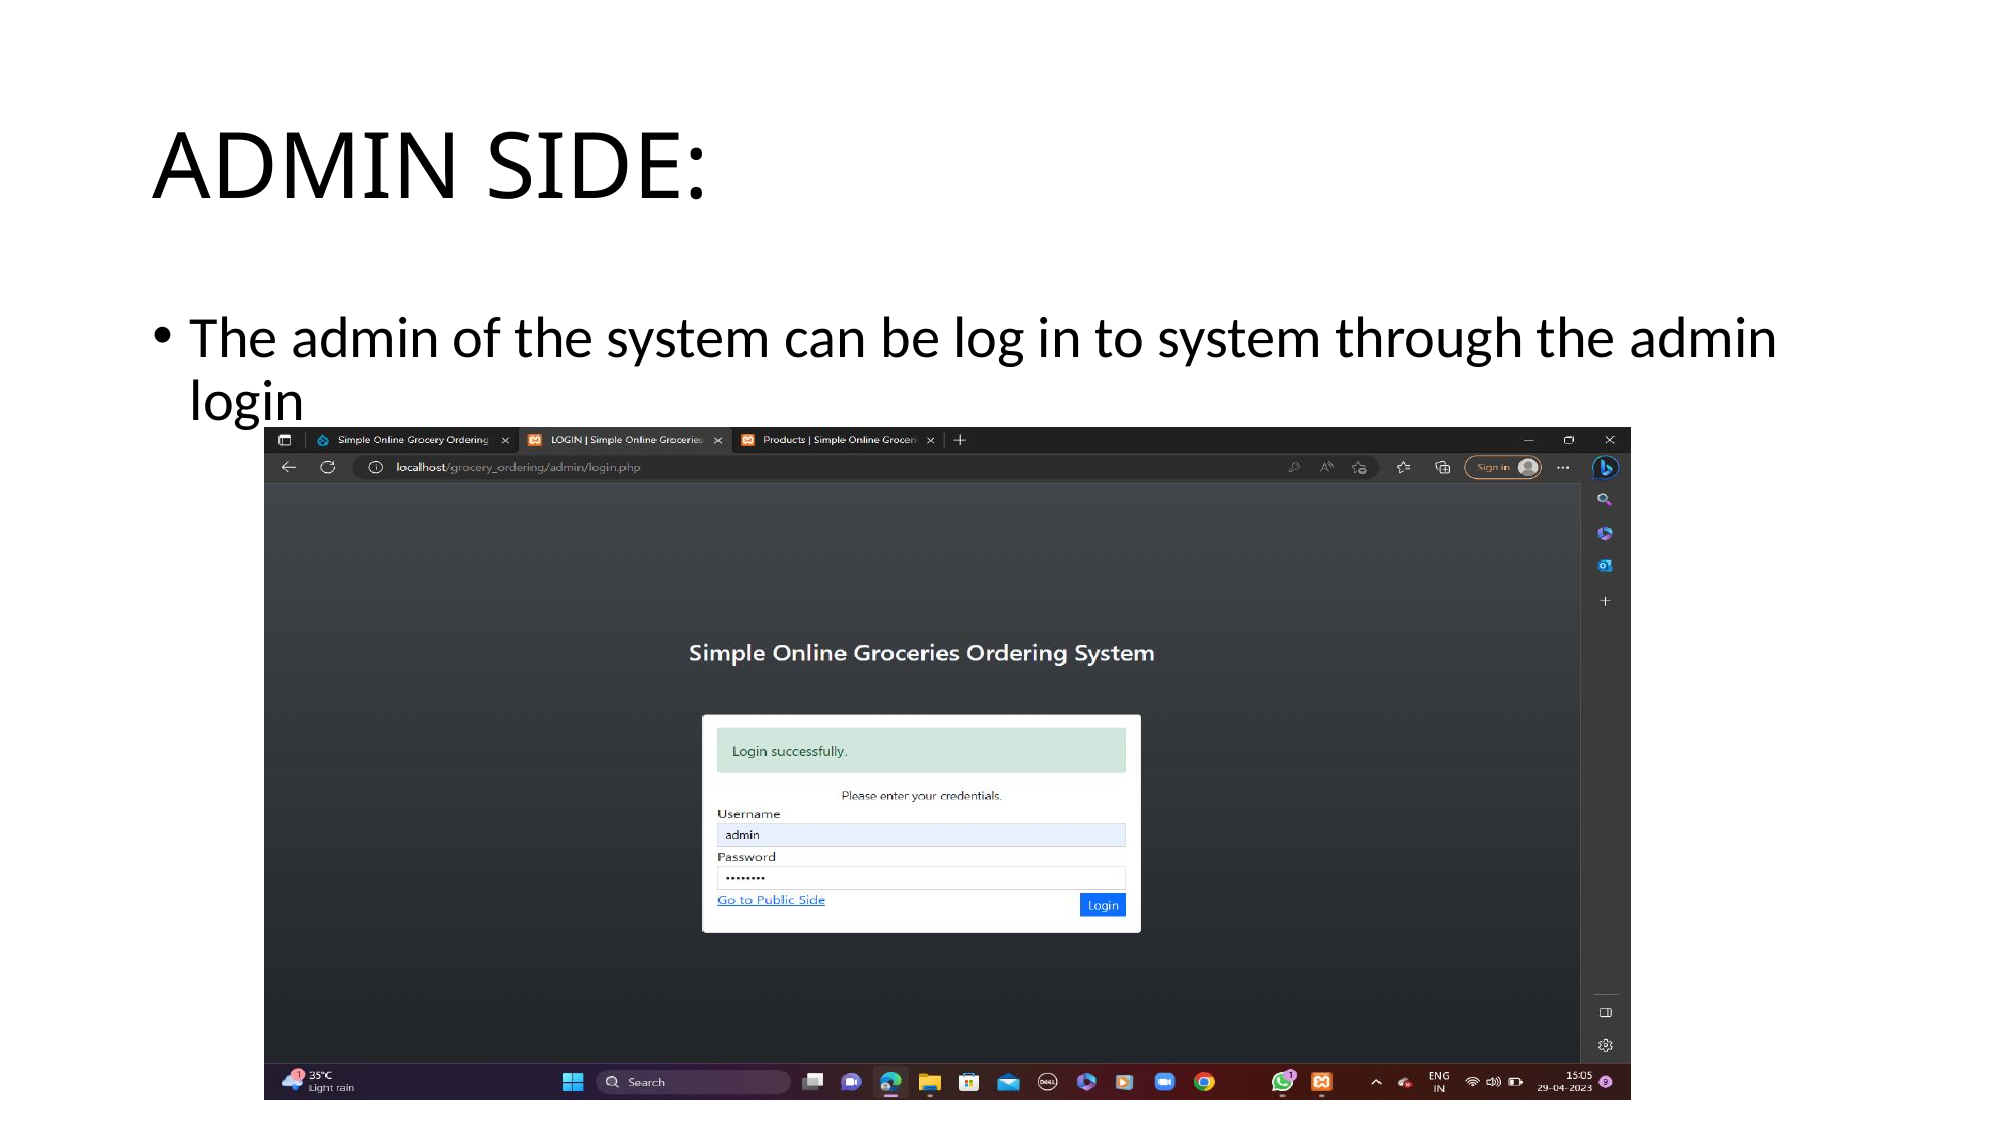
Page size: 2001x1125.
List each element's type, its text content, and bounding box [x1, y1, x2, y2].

picture [264, 427, 1631, 1100]
title ADMIN SIDE: [137, 59, 1863, 278]
list The admin of the system can be log in to system through the admin login [137, 299, 1863, 1014]
